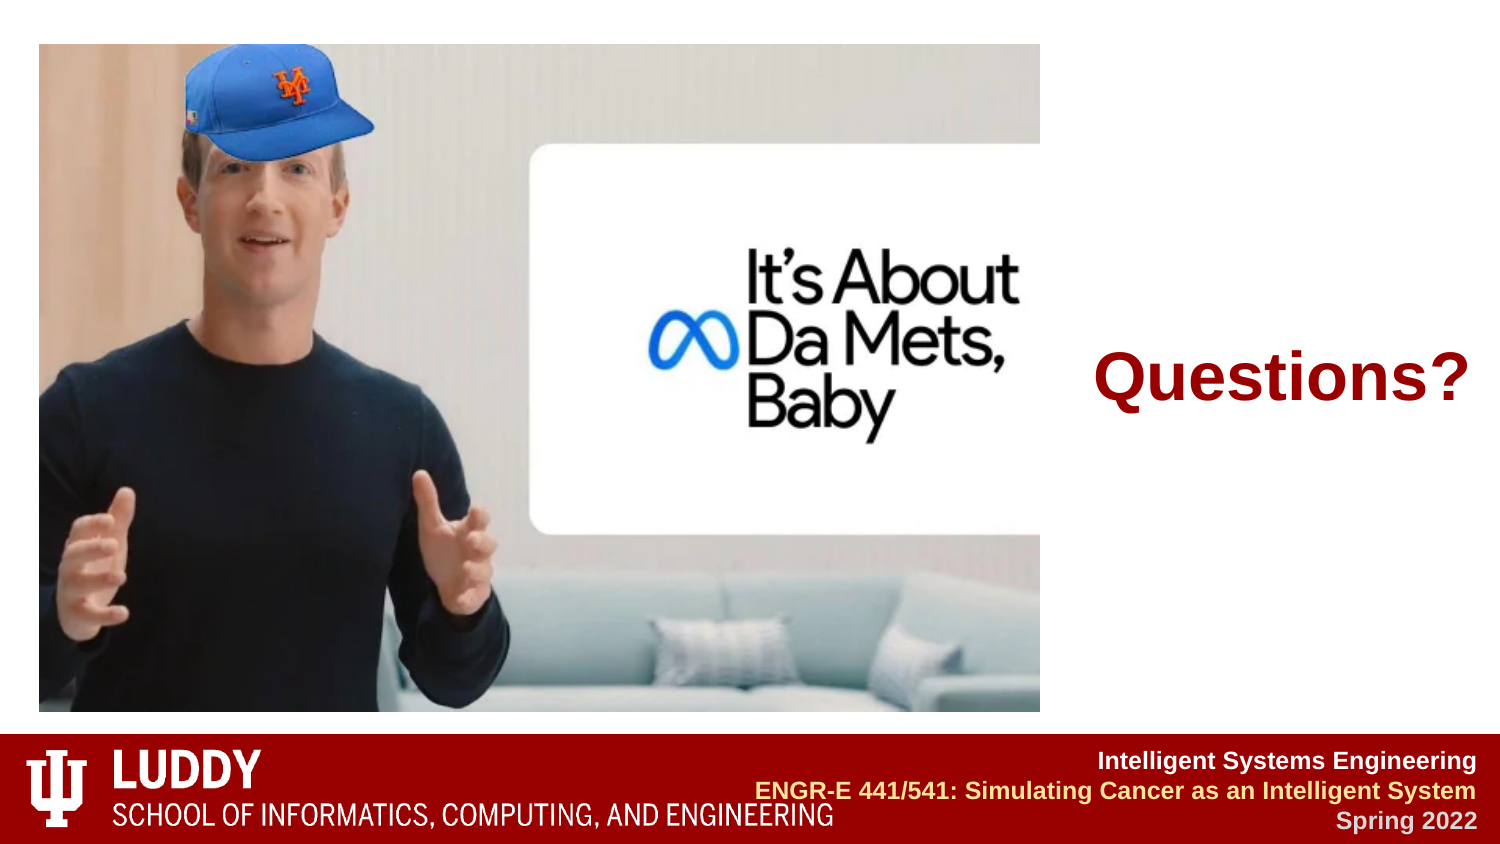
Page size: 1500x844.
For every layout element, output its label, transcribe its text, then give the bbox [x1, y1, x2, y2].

picture [39, 44, 1040, 713]
picture [0, 734, 1500, 844]
title Questions? [1046, 318, 1500, 439]
